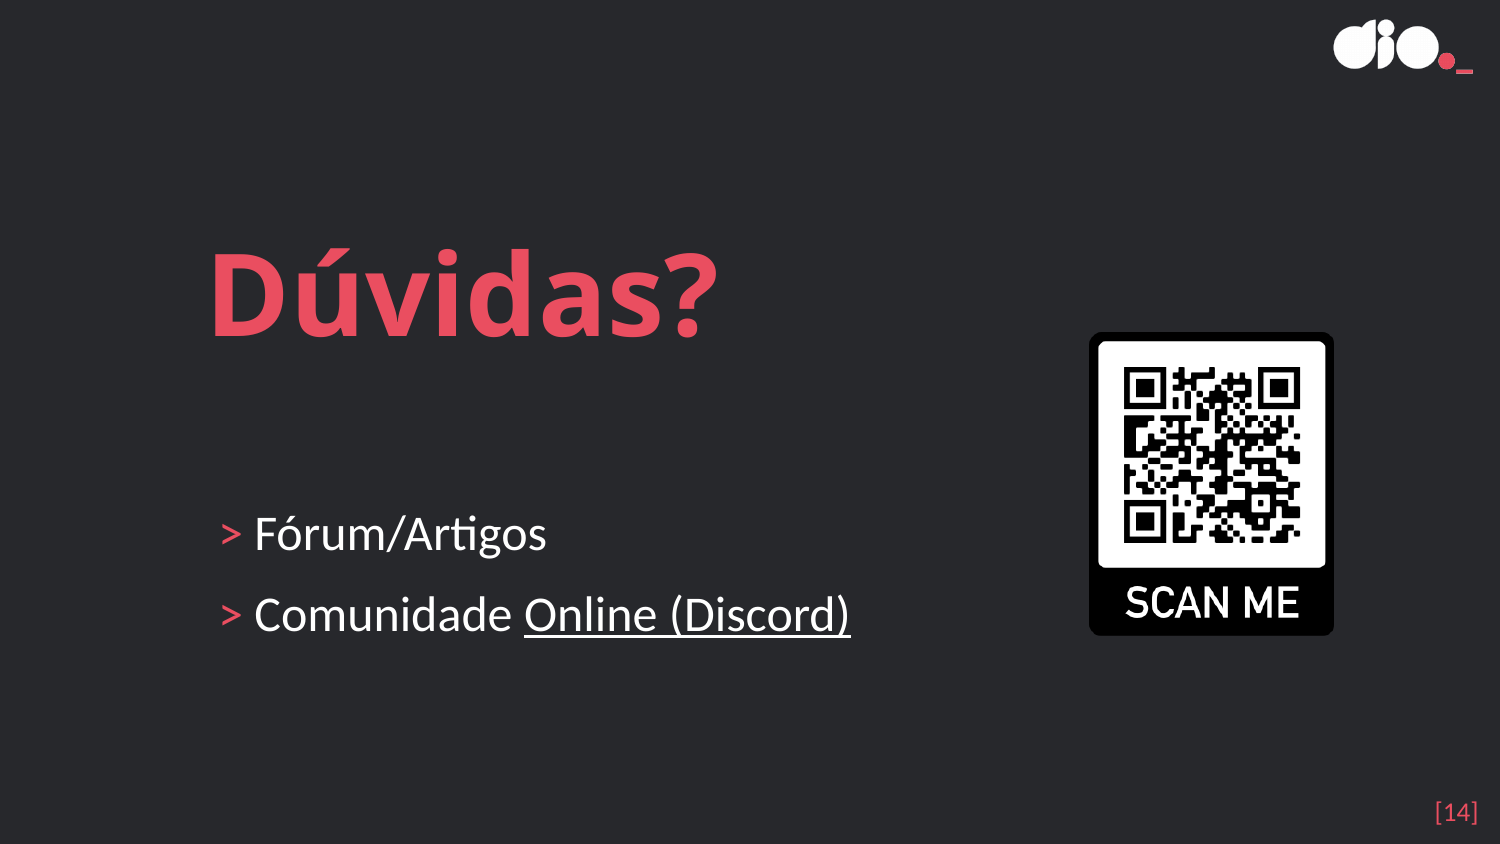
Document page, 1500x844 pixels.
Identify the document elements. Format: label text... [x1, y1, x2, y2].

picture [1332, 19, 1474, 75]
slide_number [14] [1403, 779, 1494, 844]
picture [1089, 332, 1334, 636]
text_box Dúvidas? [190, 215, 1270, 366]
text_box > Fórum/Artigos > Comunidade Online (Discord) [190, 485, 920, 636]
